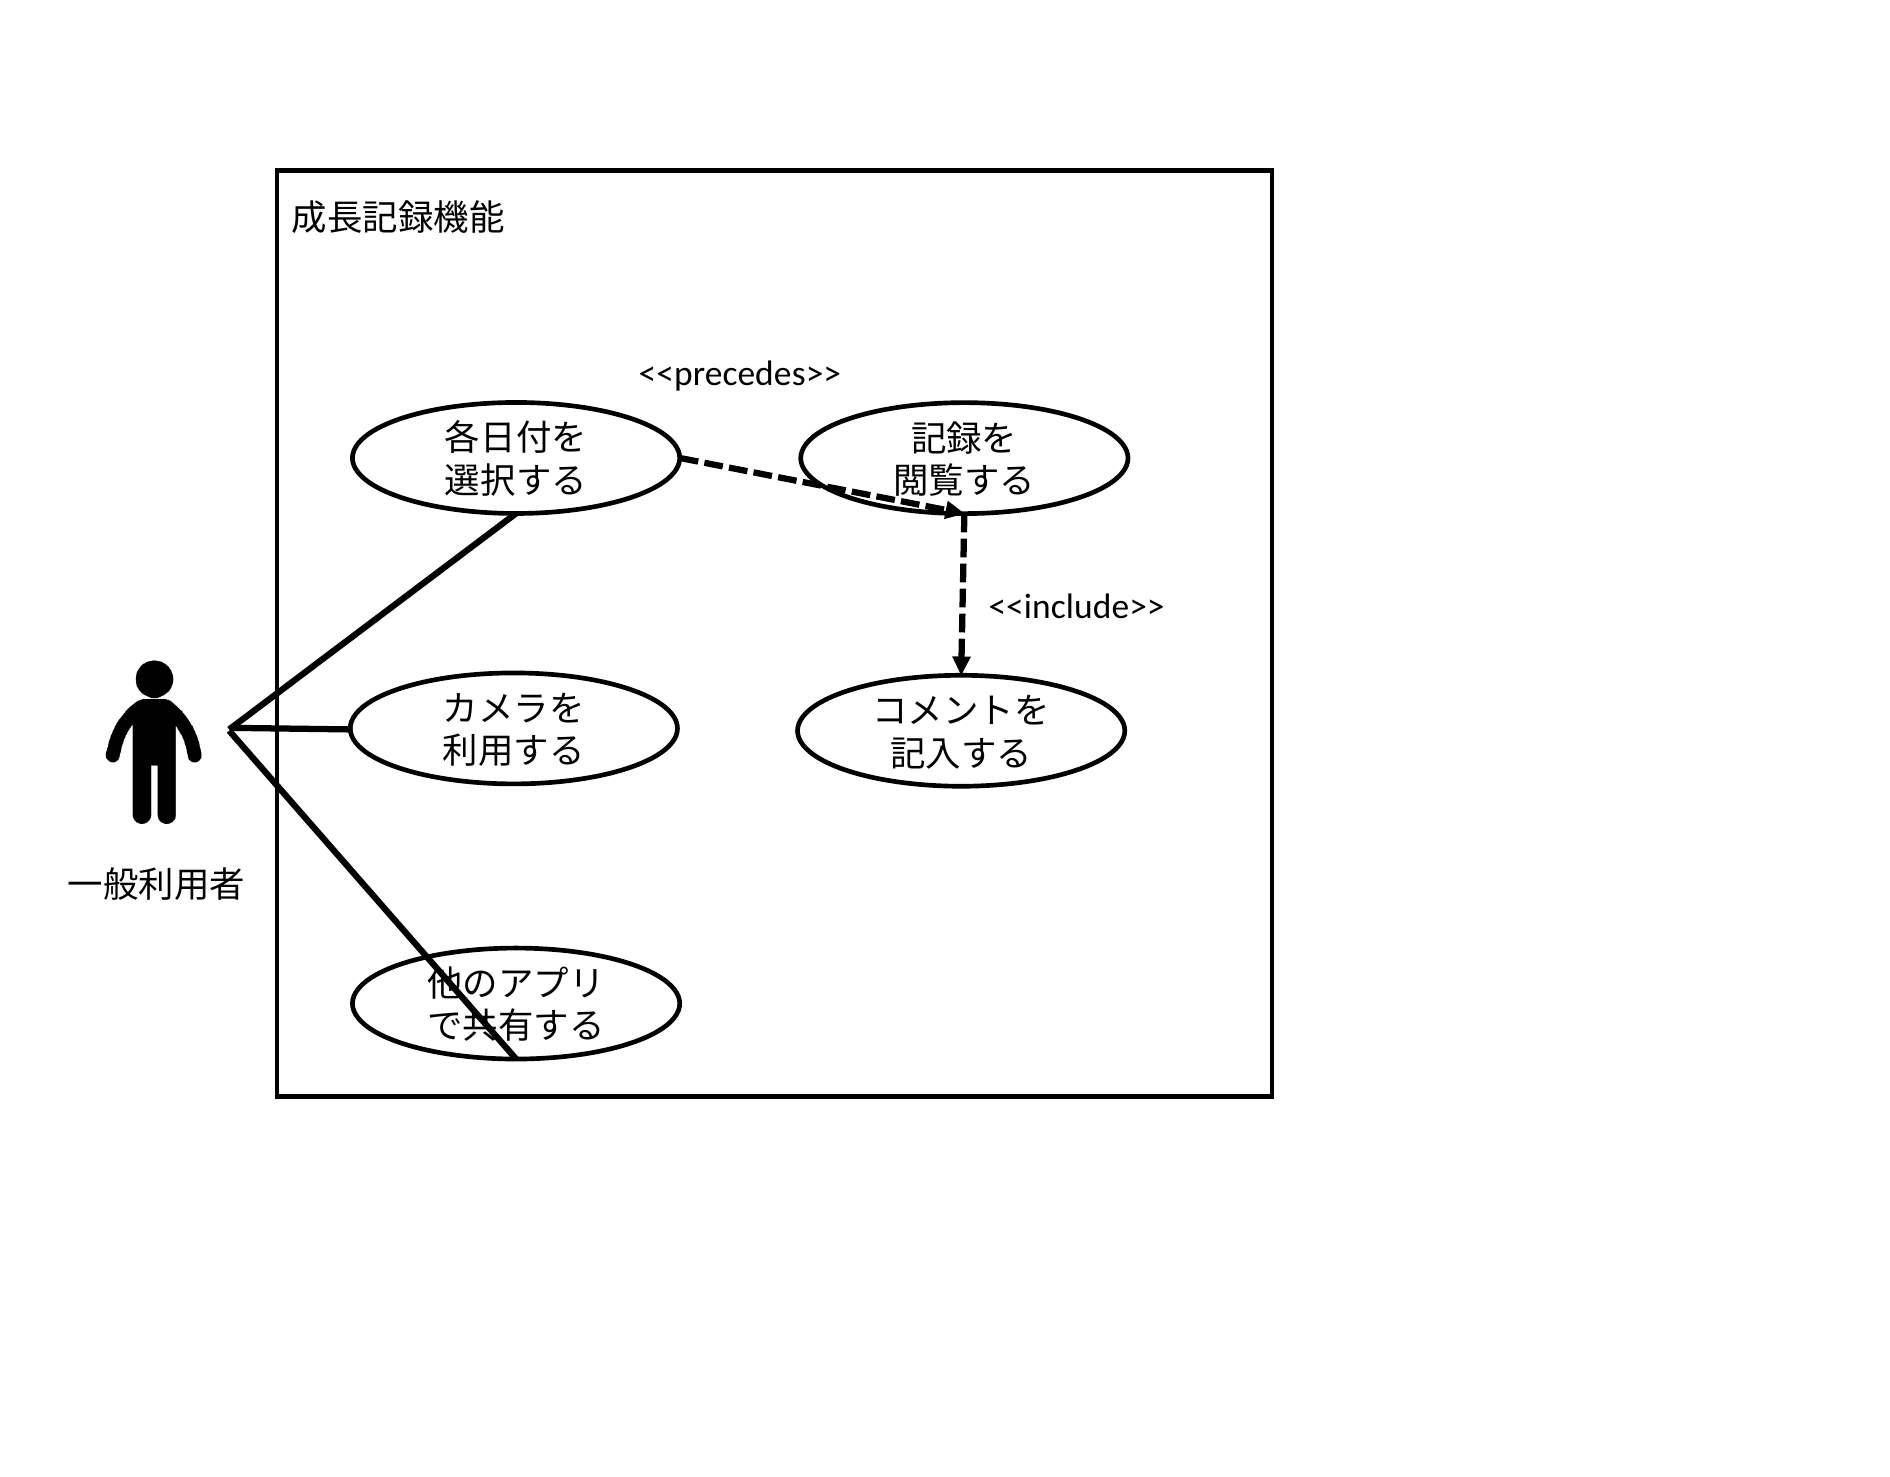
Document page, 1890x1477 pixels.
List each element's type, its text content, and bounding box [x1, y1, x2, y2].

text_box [229, 457, 353, 730]
text_box <<precedes>> [624, 343, 857, 401]
text_box <<include>> [973, 575, 1181, 633]
text_box 各日付を 選択する [351, 401, 681, 515]
text_box カメラを 利用する [353, 671, 679, 785]
text_box 他のアプリで共有する [431, 947, 681, 1061]
text_box 一般利用者 [52, 854, 229, 912]
picture [34, 651, 229, 833]
text_box [276, 170, 1273, 1098]
text_box 他のアプリで共有する [351, 957, 512, 1061]
text_box 成長記録機能 [277, 187, 560, 245]
text_box 記録を 閲覧する [799, 401, 1130, 515]
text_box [229, 730, 353, 1004]
text_box コメントを 記入する [796, 674, 1126, 788]
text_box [961, 513, 965, 676]
